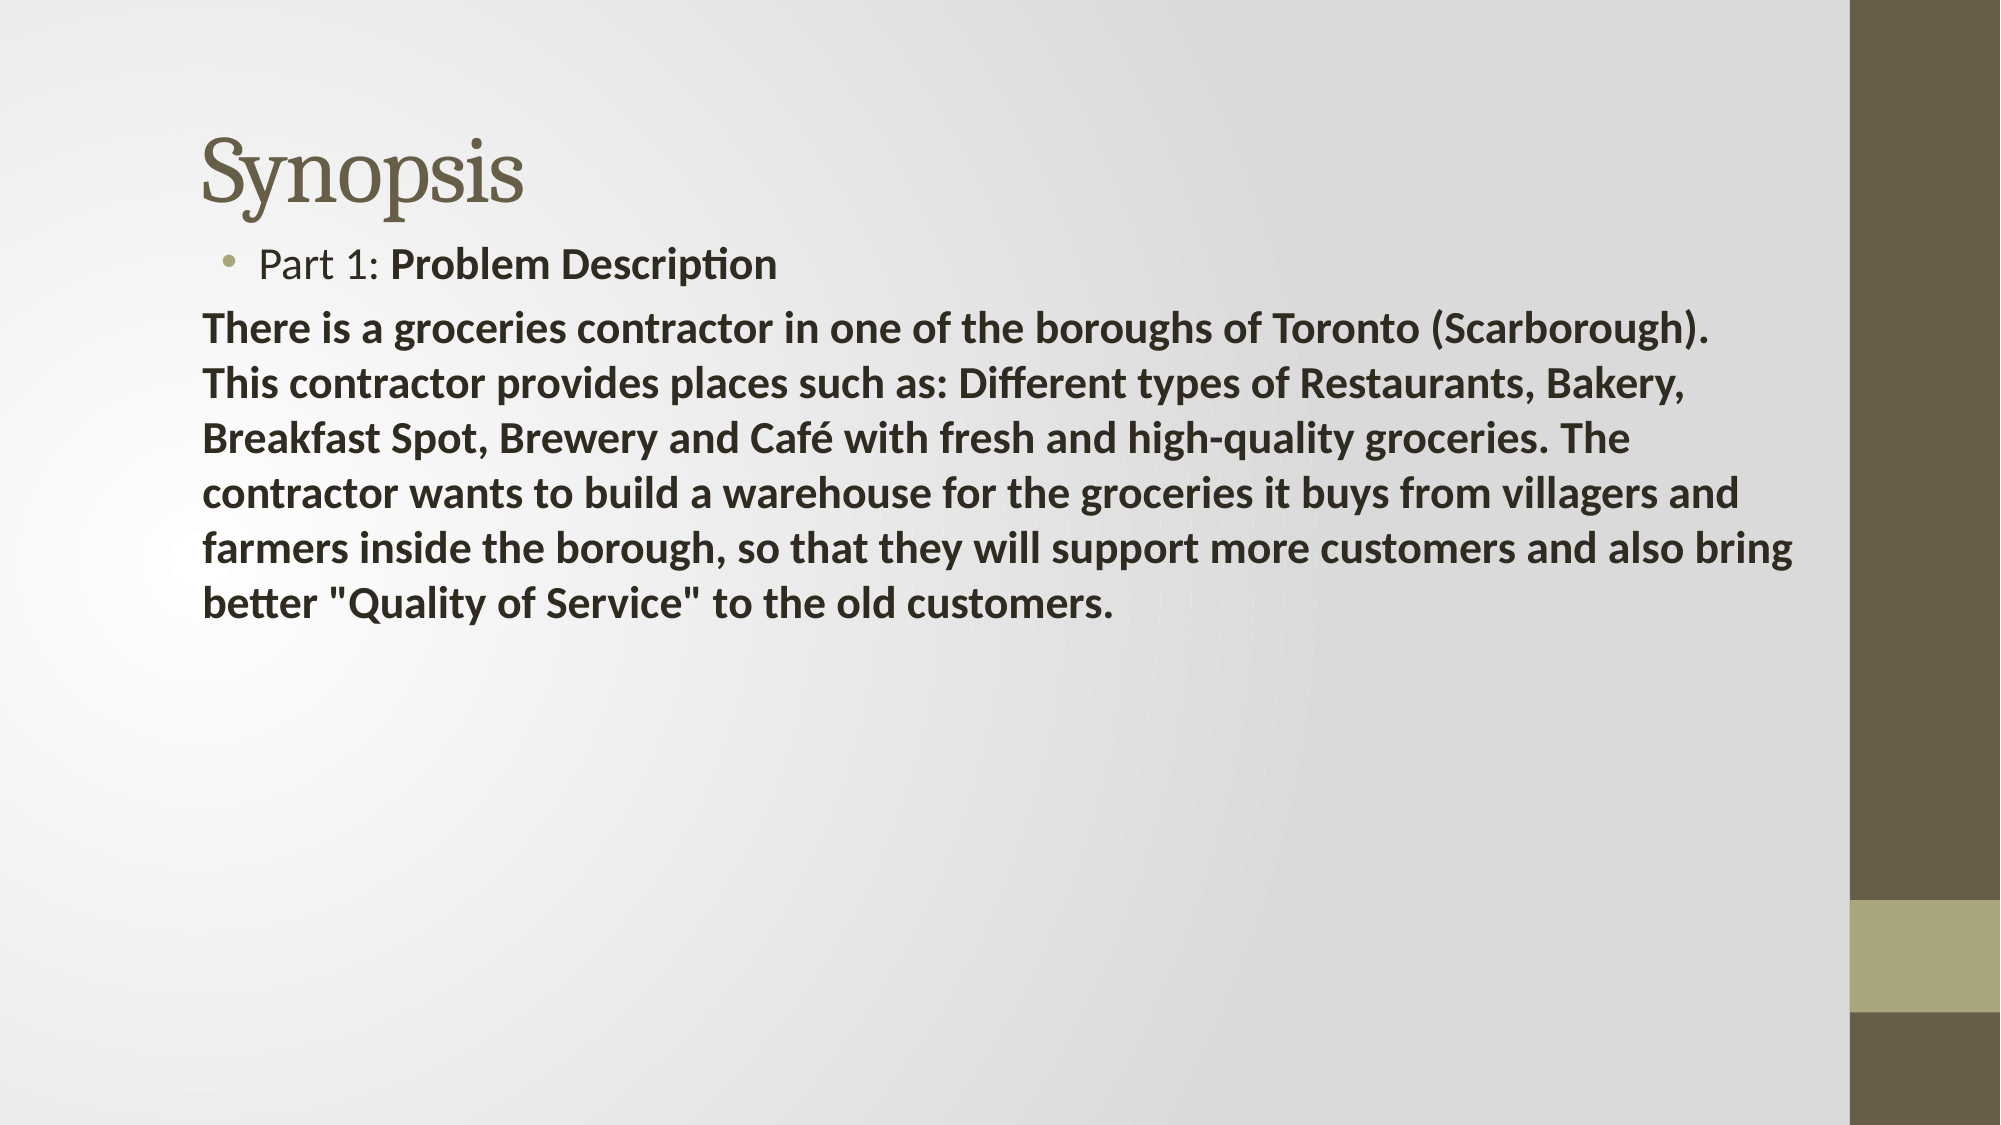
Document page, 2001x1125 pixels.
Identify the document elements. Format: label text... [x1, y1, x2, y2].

list Part 1: Problem Description There is a groceries contractor in one of the boroughs of Toronto (Scarborough). This contractor provides places such as: Different types of Restaurants, Bakery, Breakfast Spot, Brewery and Café with fresh and high-quality groceries. The contractor wants to build a warehouse for the groceries it buys from villagers and farmers inside the borough, so that they will support more customers and also bring better "Quality of Service" to the old customers. [187, 226, 1813, 950]
title Synopsis [187, 101, 1813, 226]
